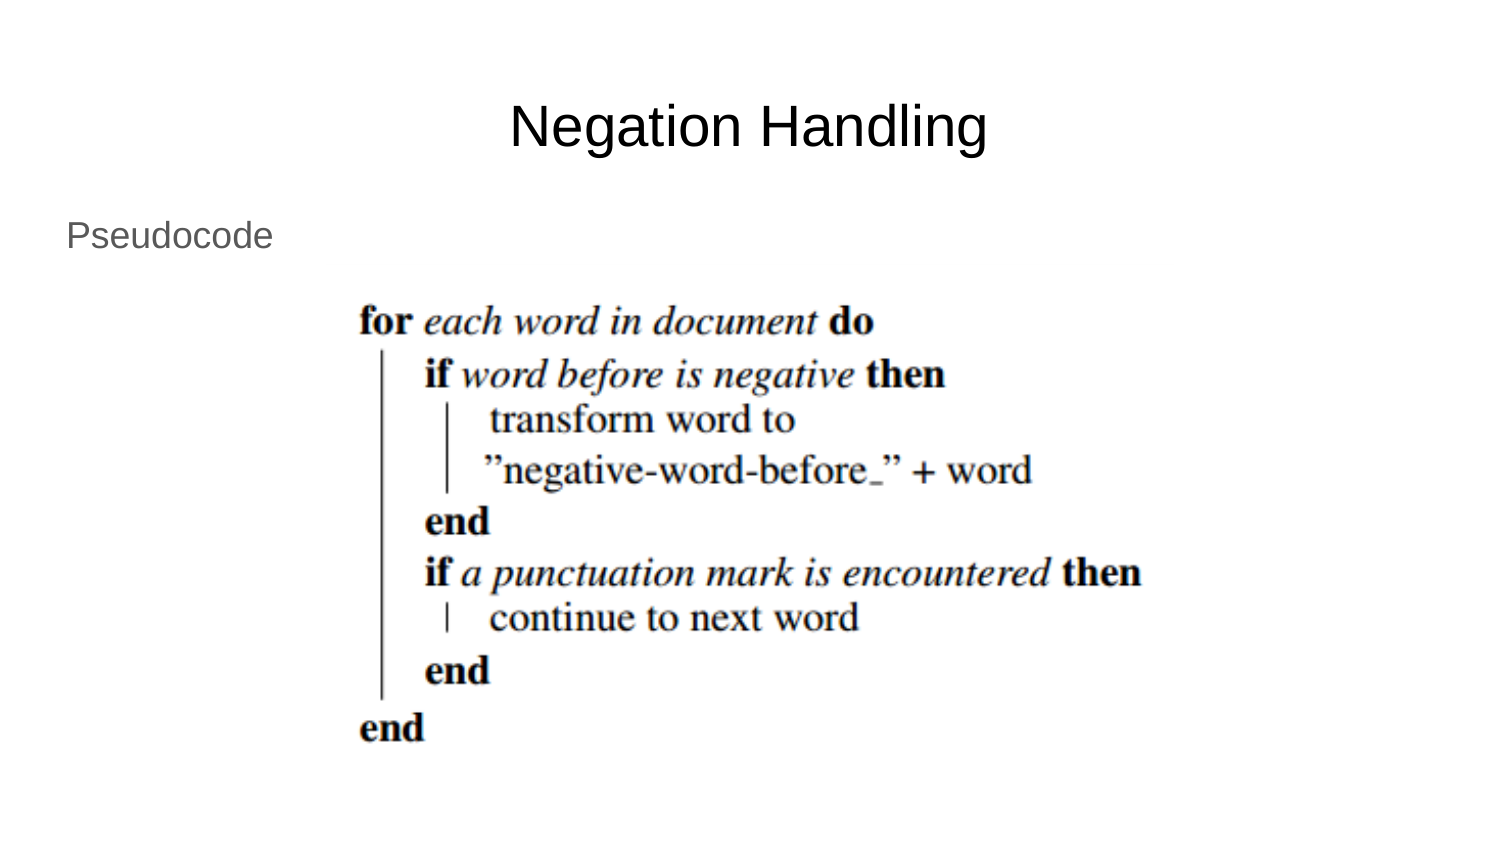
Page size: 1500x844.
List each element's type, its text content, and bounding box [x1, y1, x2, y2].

title Negation Handling [51, 72, 1449, 167]
list Pseudocode [51, 189, 1449, 750]
picture [326, 263, 1174, 758]
